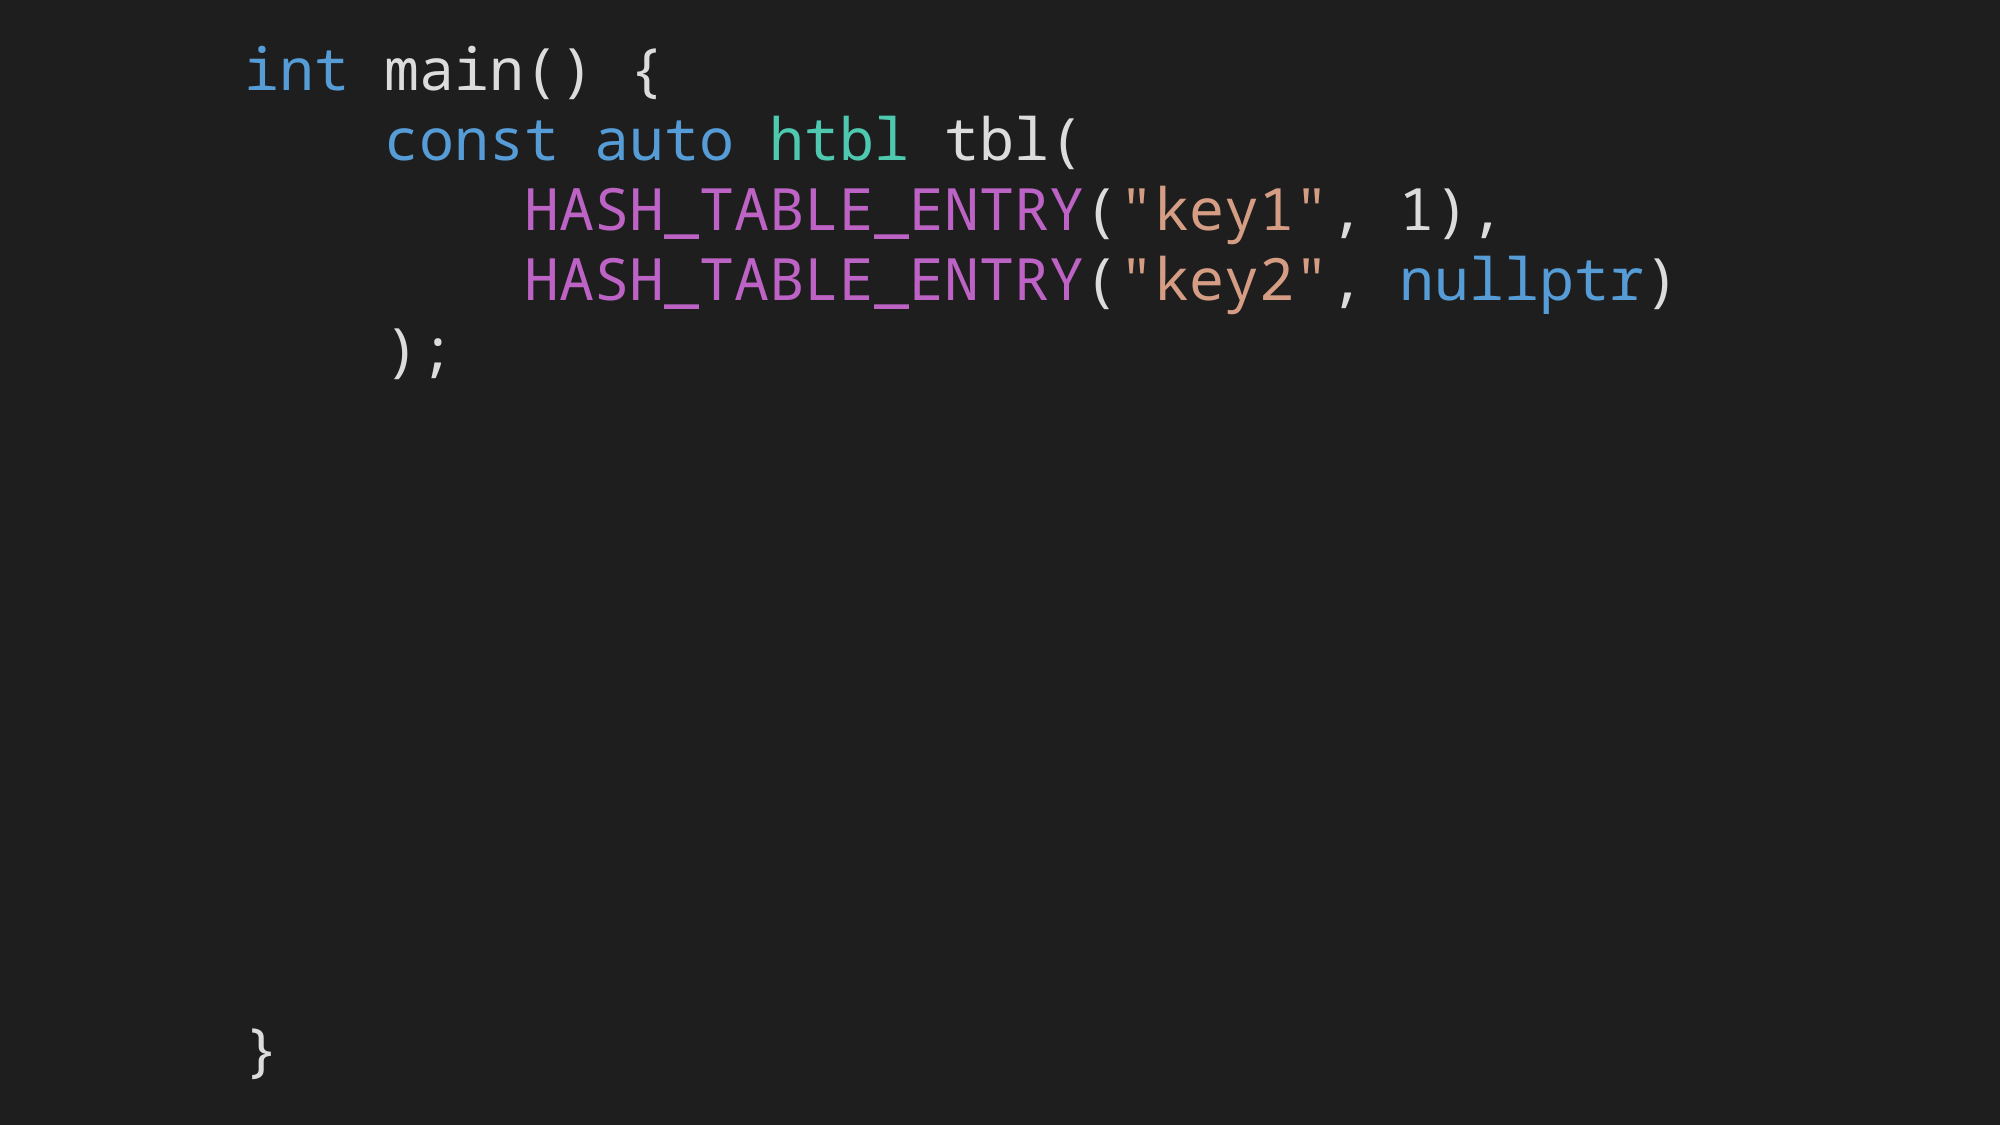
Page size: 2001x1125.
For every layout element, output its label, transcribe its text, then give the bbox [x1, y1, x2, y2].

text_box int main() { const auto htbl tbl( HASH_TABLE_ENTRY("key1", 1), HASH_TABLE_ENTRY("key2", nullptr) ); } [229, 24, 1771, 1090]
